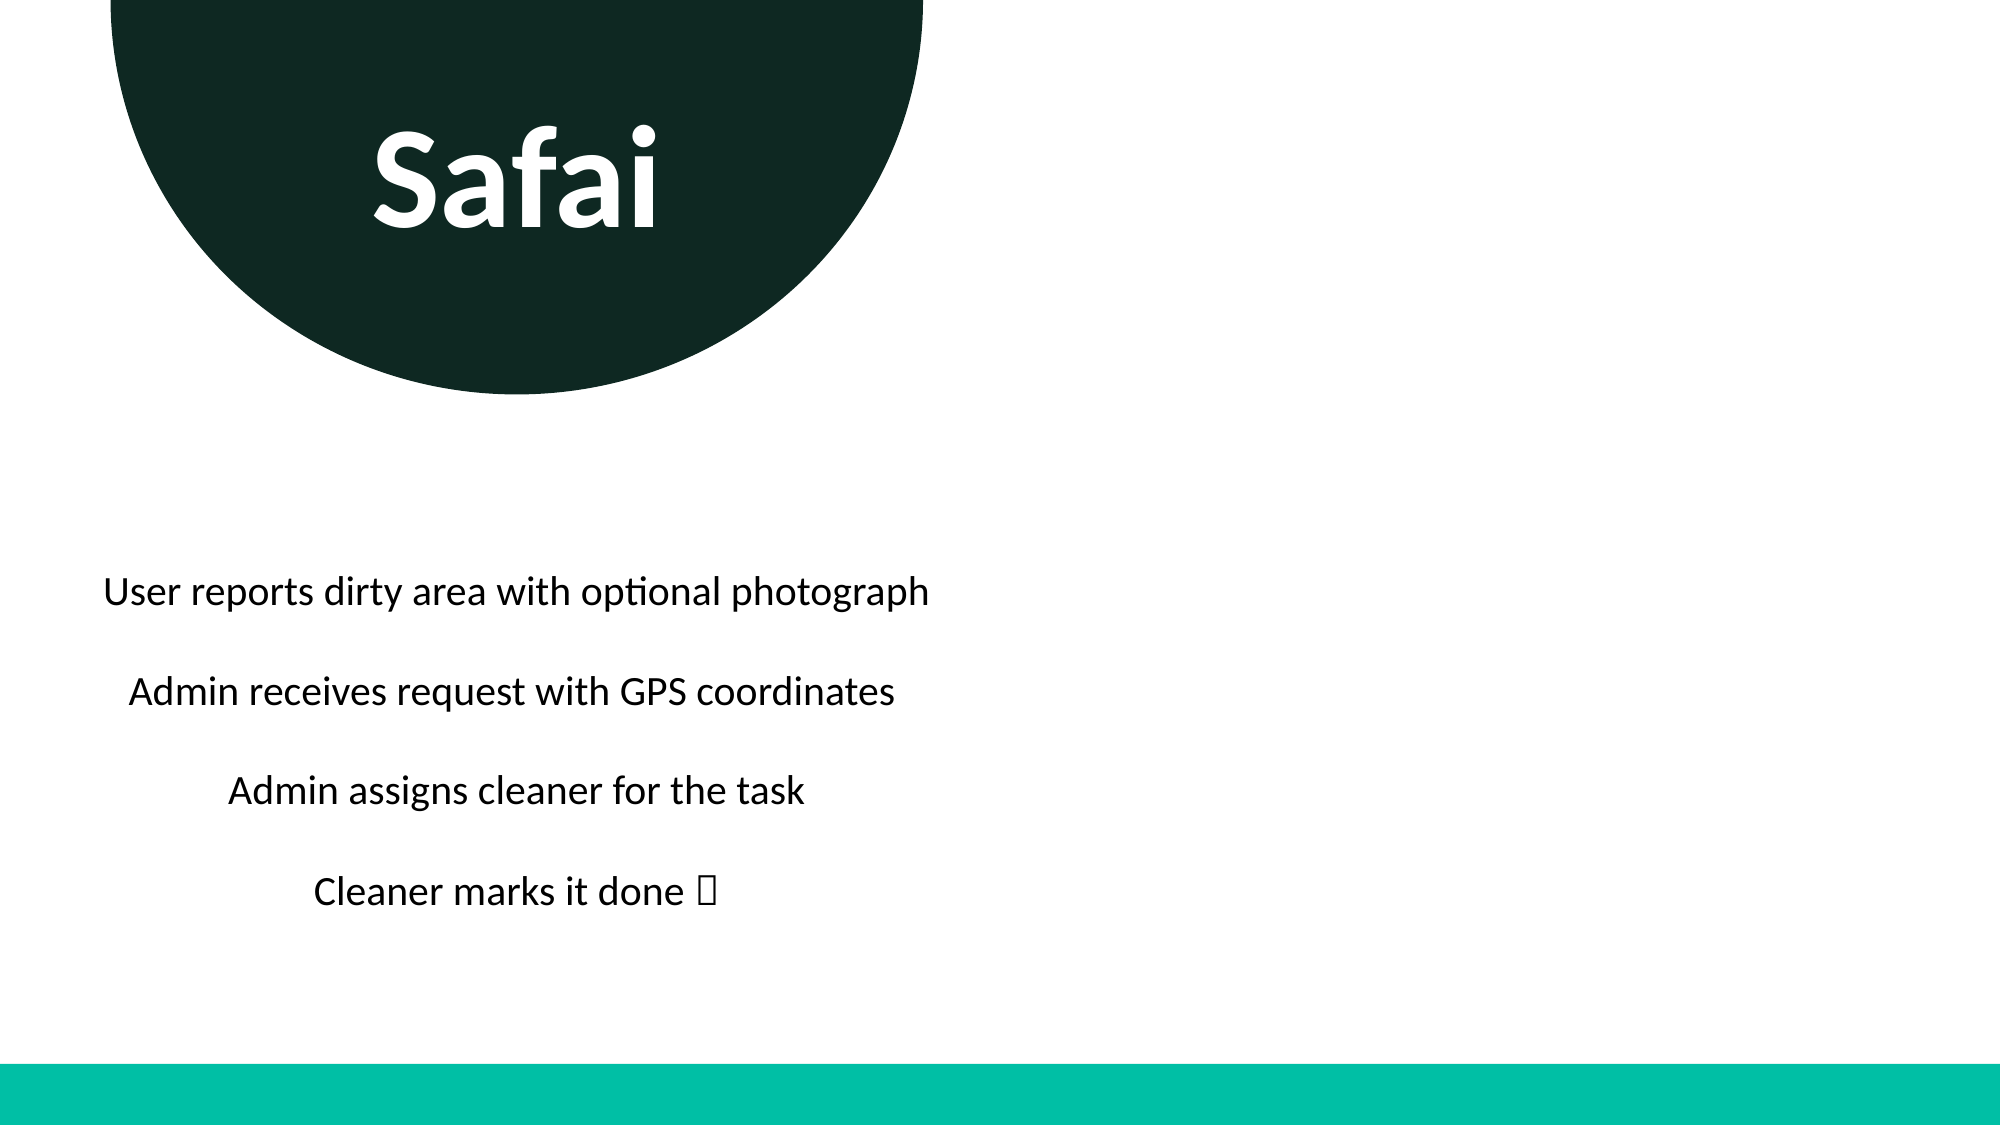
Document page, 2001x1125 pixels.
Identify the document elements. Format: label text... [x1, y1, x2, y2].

text_box [0, 1063, 2000, 1125]
text_box [109, 0, 925, 396]
text_box User reports dirty area with optional photograph Admin receives request with GPS coordinates Admin assigns cleaner for the task Cleaner marks it done  [71, 505, 962, 921]
text_box Safai [214, 74, 819, 265]
